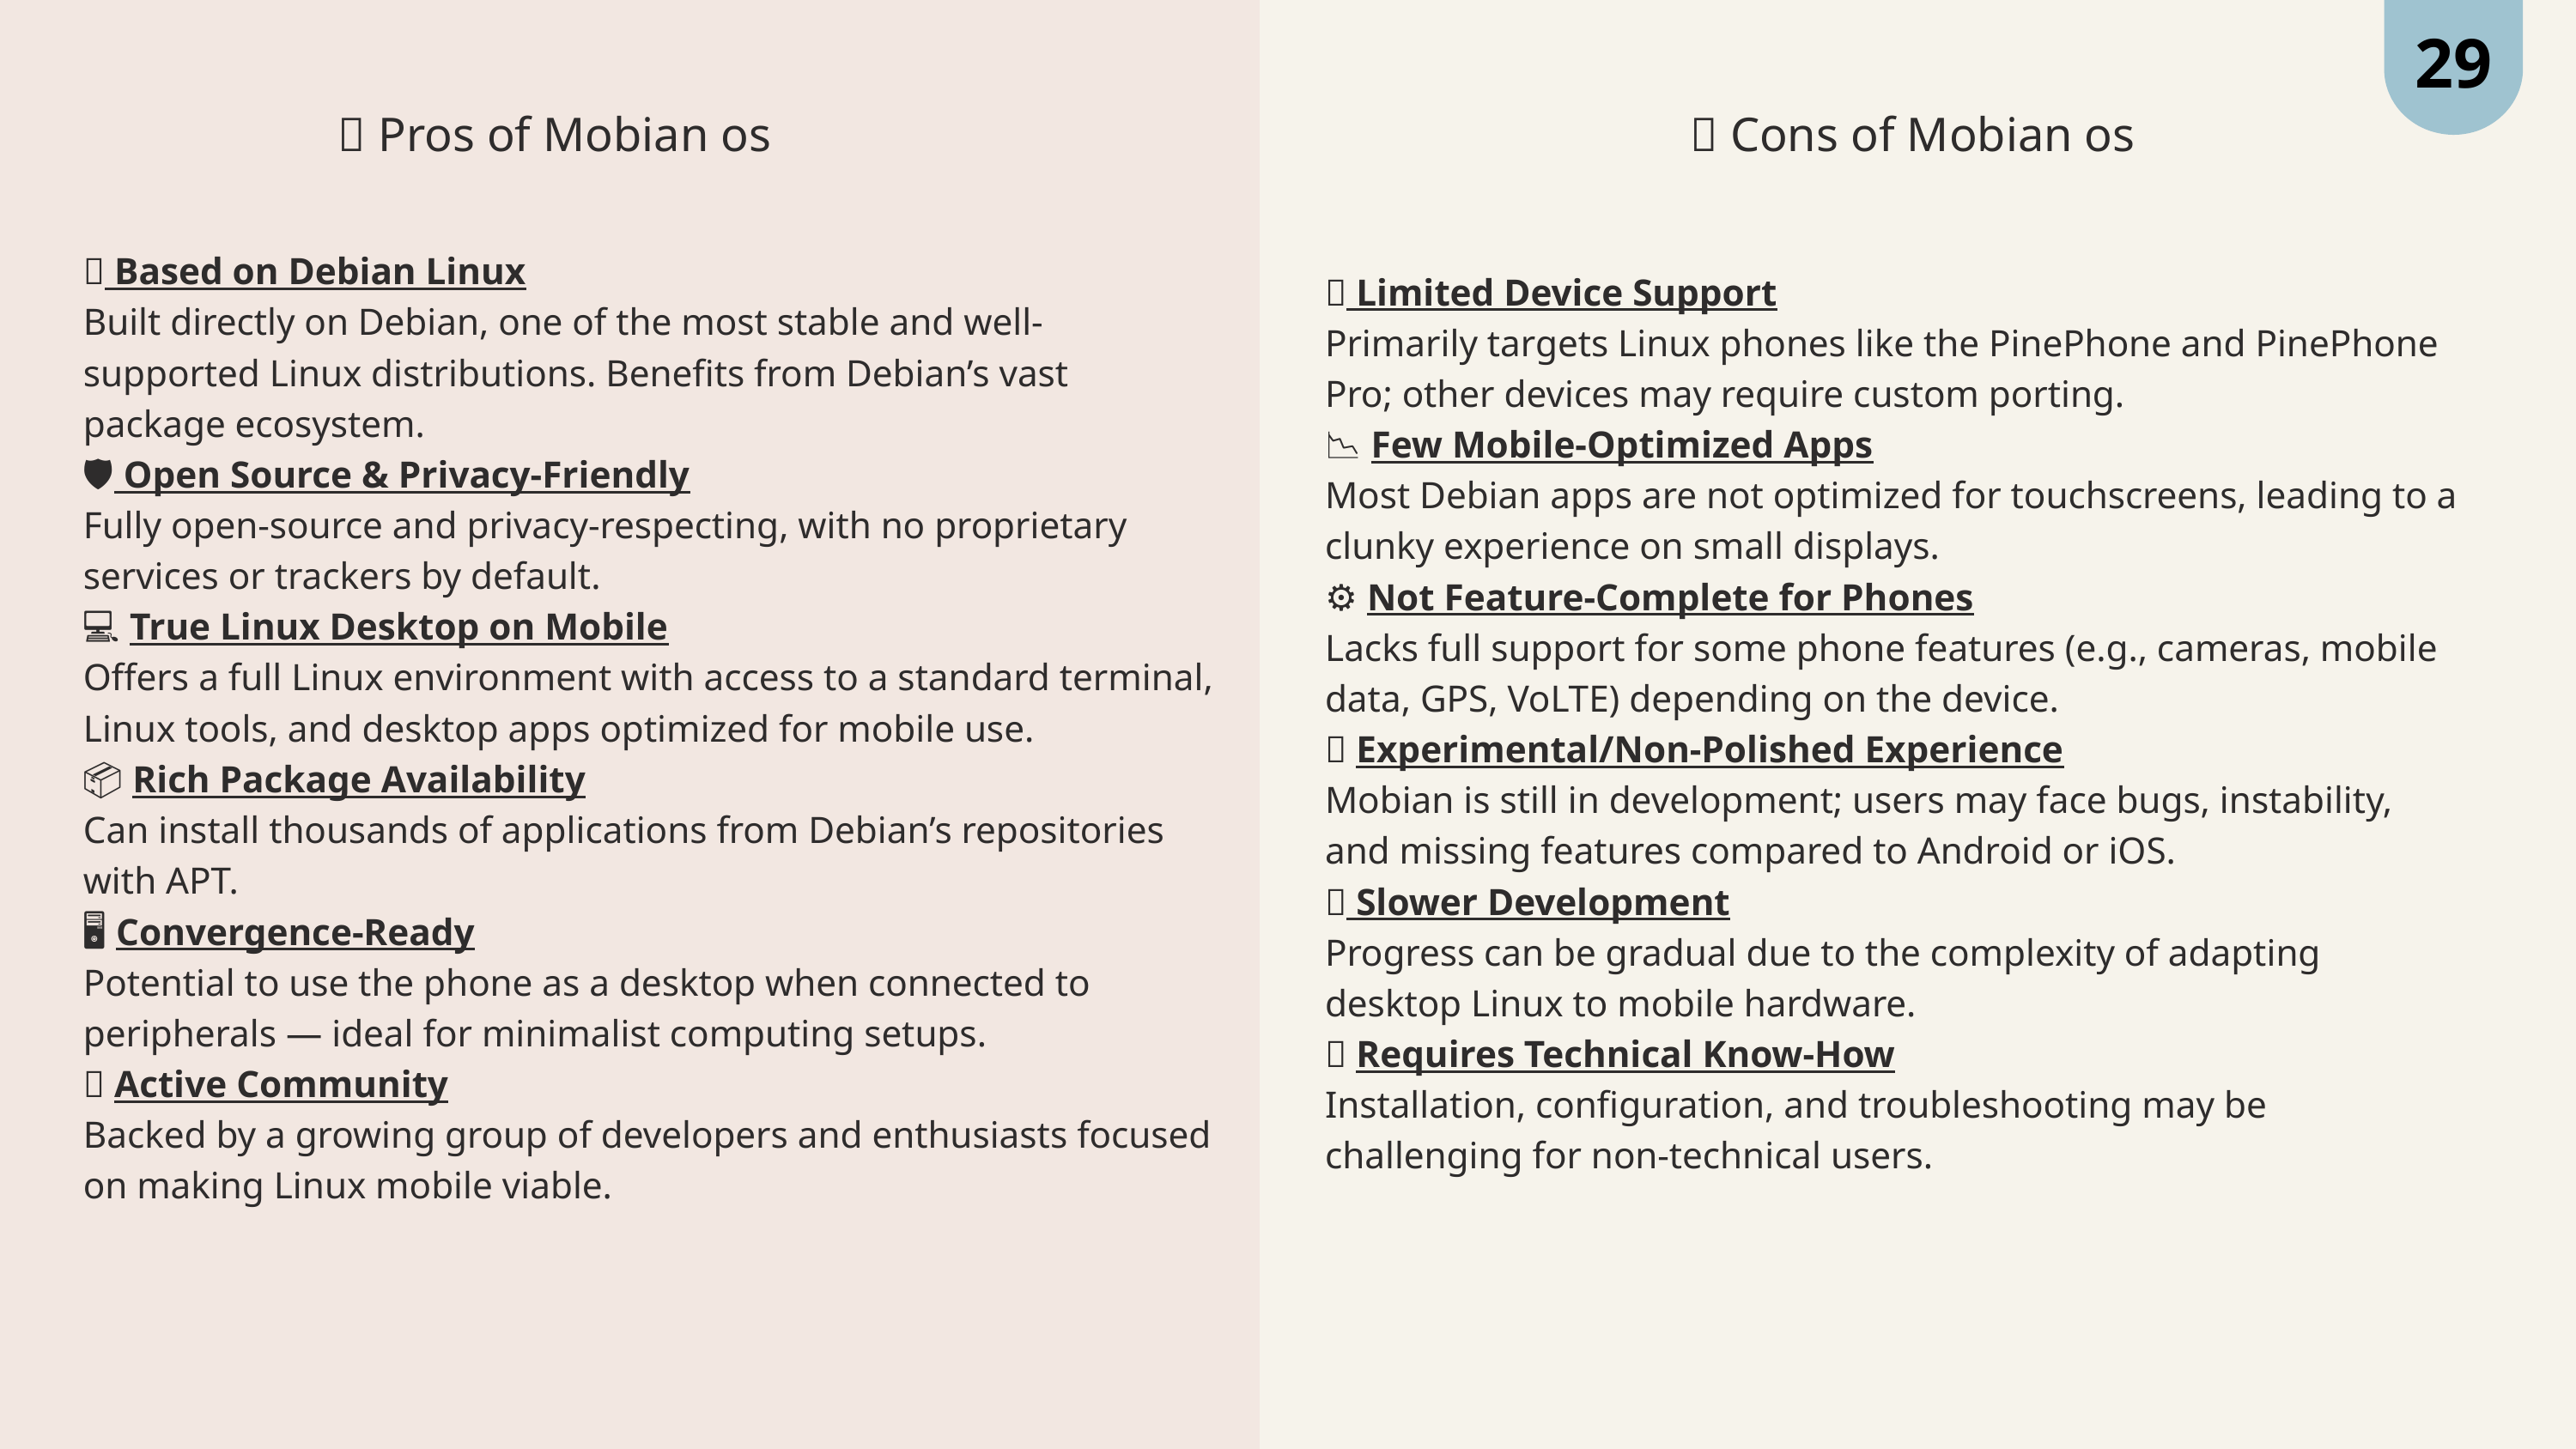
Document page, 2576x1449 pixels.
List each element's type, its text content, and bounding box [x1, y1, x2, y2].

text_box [0, 0, 1260, 1449]
text_box ❌ Cons of Mobian os [1562, 95, 2263, 161]
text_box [2379, 0, 2529, 136]
text_box 📱 Limited Device Support Primarily targets Linux phones like the PinePhone and PinePhone Pro; other devices may require custom porting. 📉 Few Mobile-Optimized Apps Most Debian apps are not optimized for touchscreens, leading to a clunky experience on small displays. ⚙️ Not Feature-Complete for Phones Lacks full support for some phone features (e.g., cameras, mobile data, GPS, VoLTE) depending on the device. 🧪 Experimental/Non-Polished Experience Mobian is still in development; users may face bugs, instability, and missing features compared to Android or iOS. 🐢 Slower Development Progress can be gradual due to the complexity of adapting desktop Linux to mobile hardware. 🧰 Requires Technical Know-How Installation, configuration, and troubleshooting may be challenging for non-technical users. [1325, 262, 2459, 1278]
